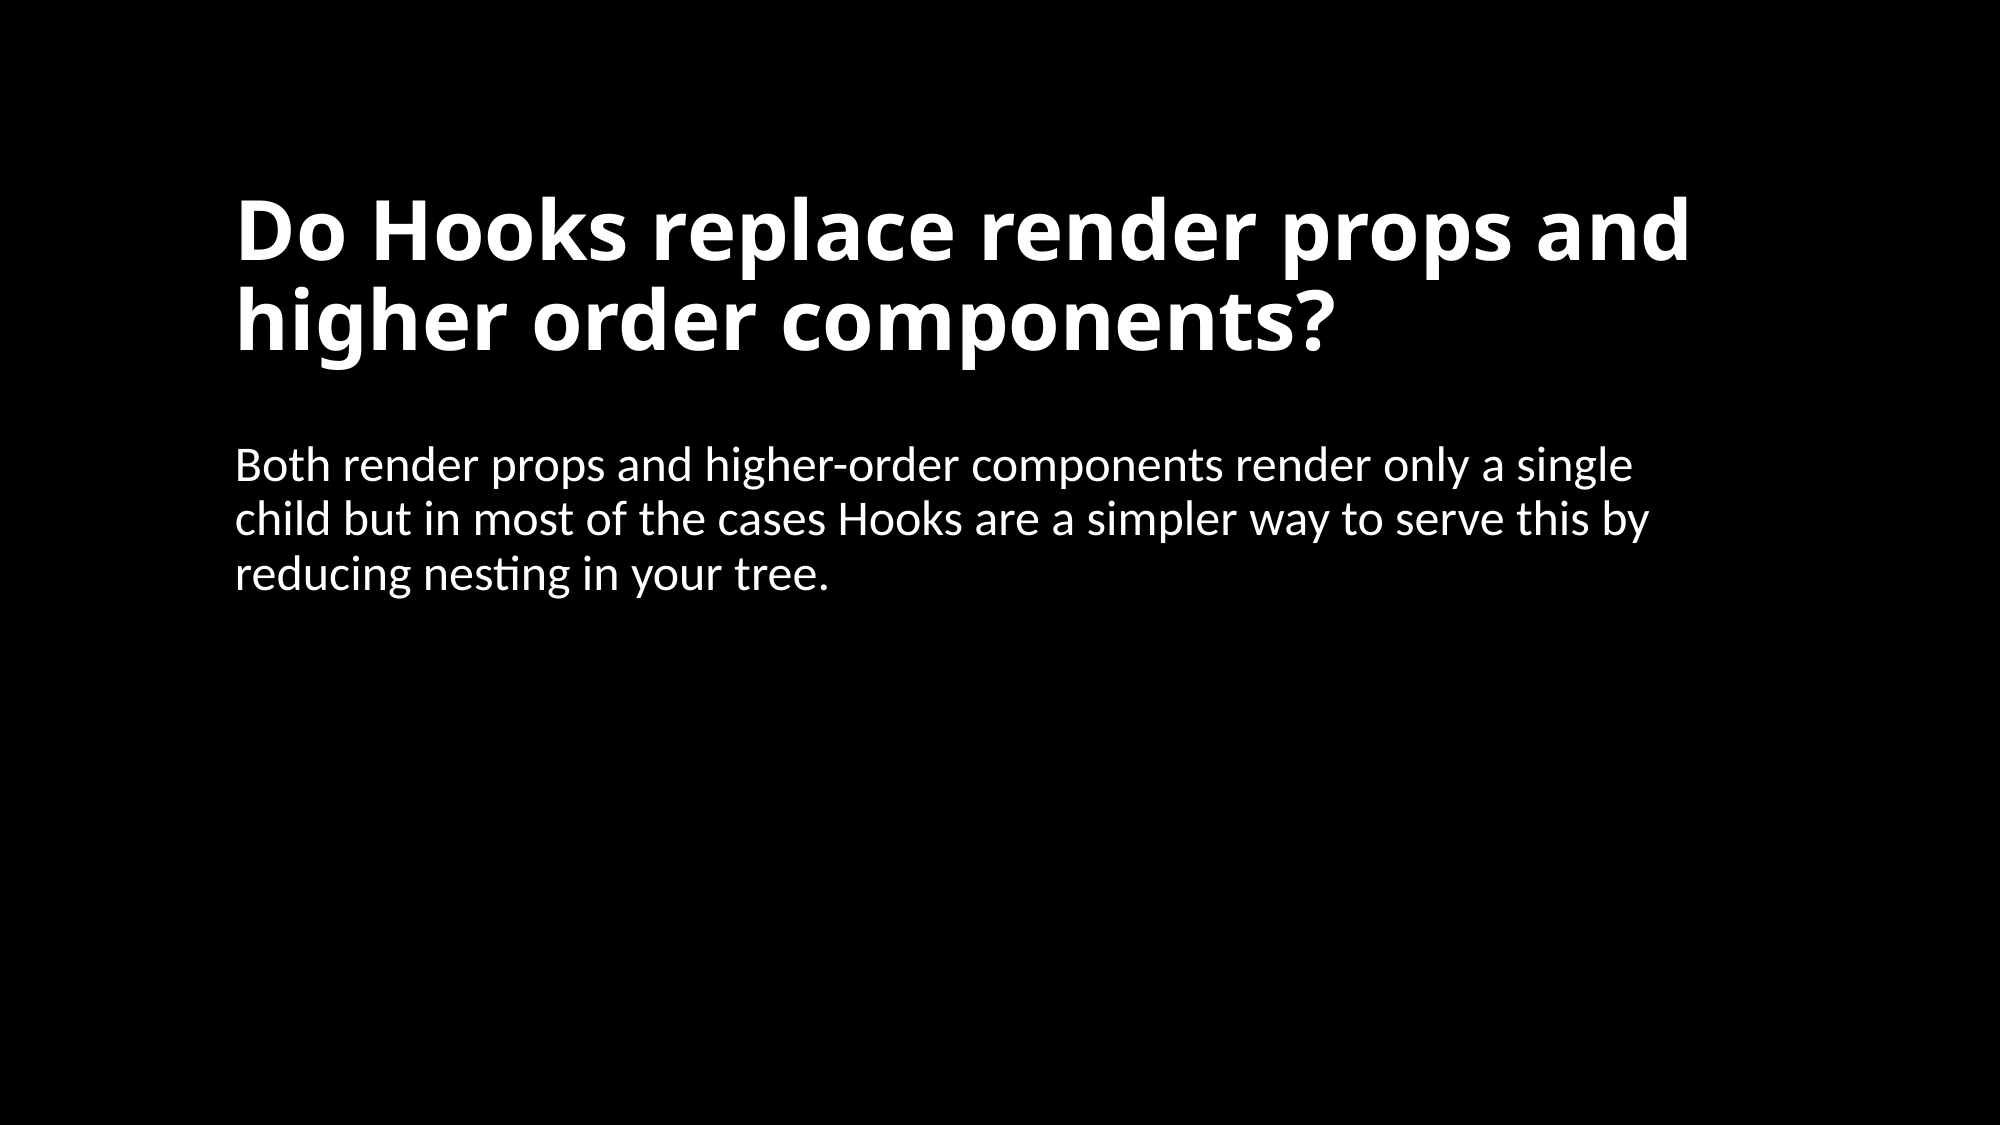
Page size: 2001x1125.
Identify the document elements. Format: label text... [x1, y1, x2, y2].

subtitle Both render props and higher-order components render only a single child but in most of the cases Hooks are a simpler way to serve this by reducing nesting in your tree. [219, 431, 1720, 924]
title Do Hooks replace render props and higher order components? [219, 172, 1720, 376]
